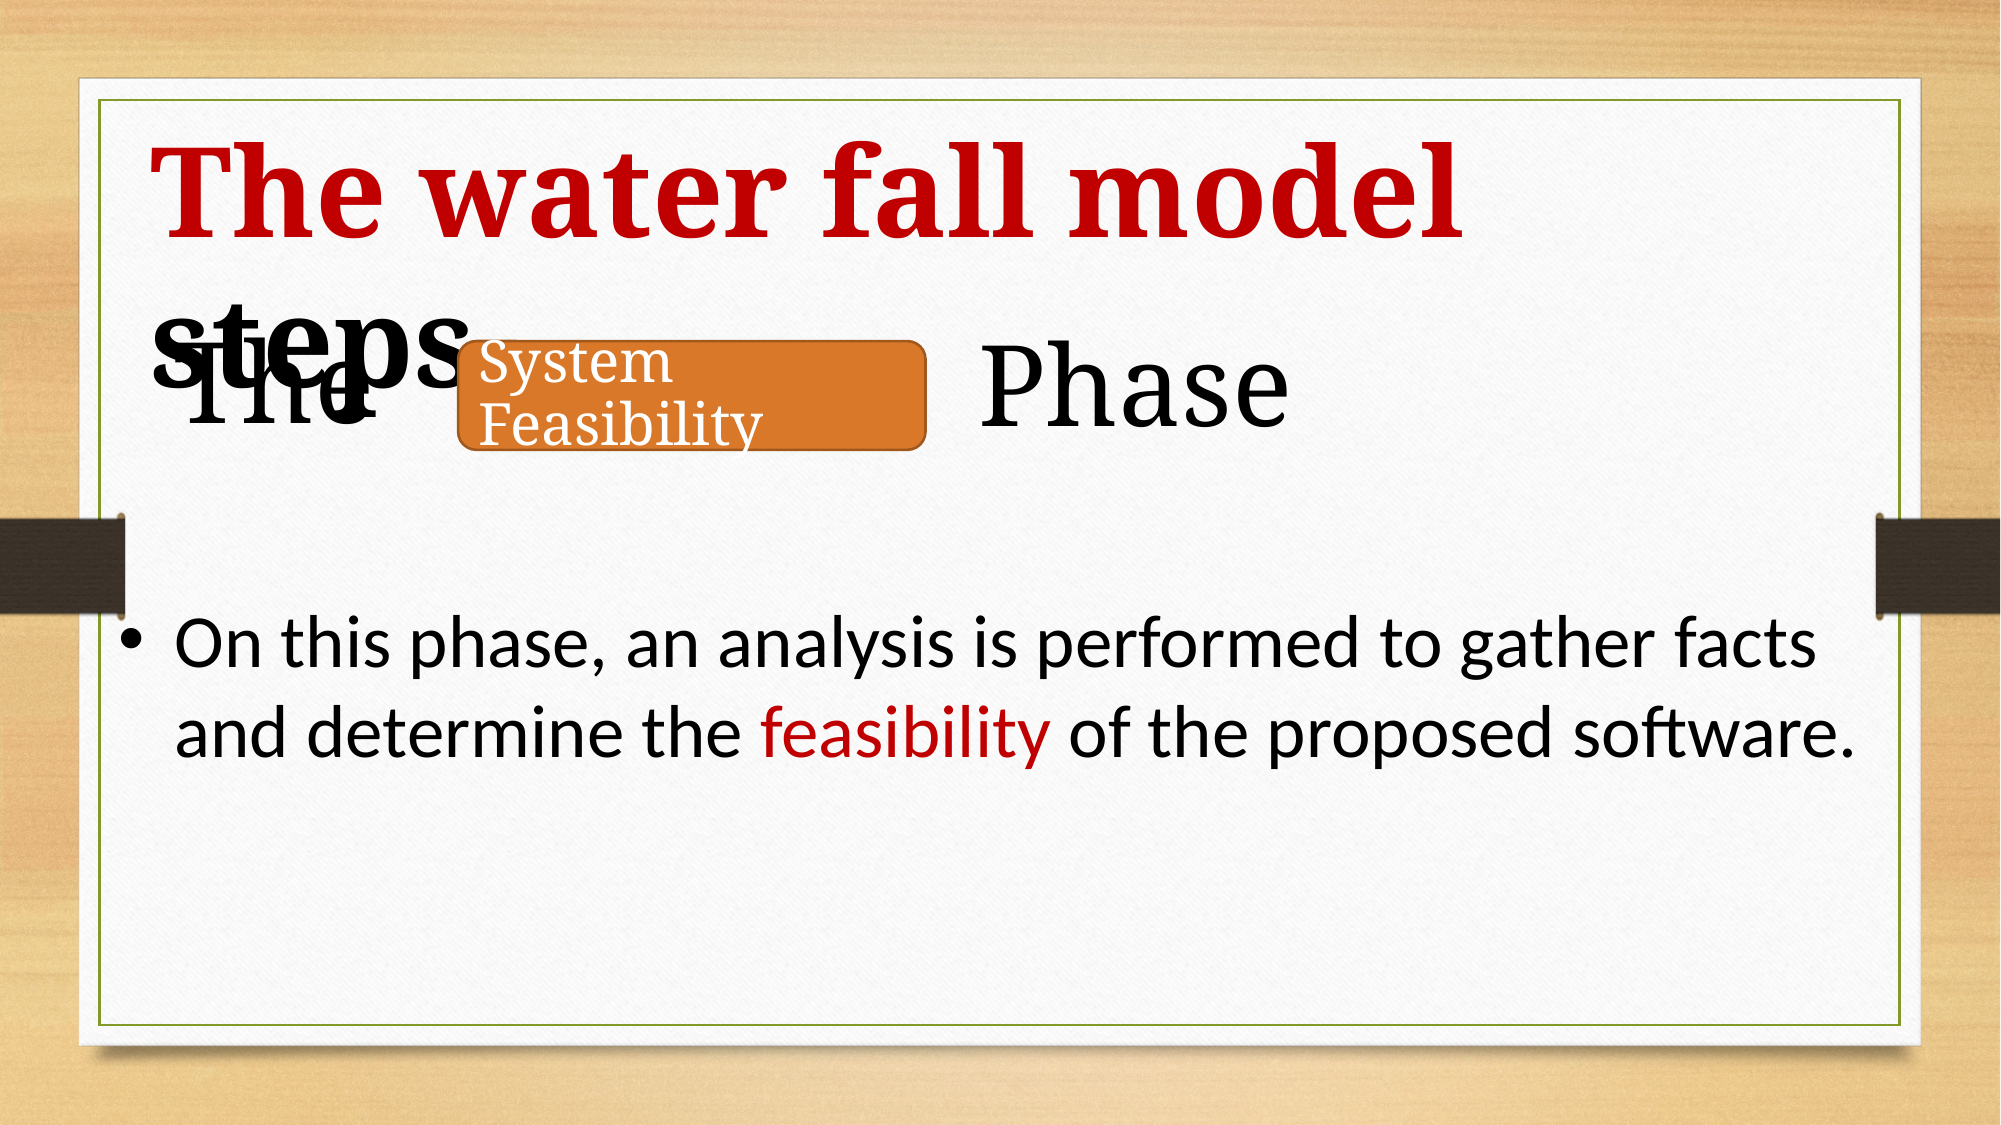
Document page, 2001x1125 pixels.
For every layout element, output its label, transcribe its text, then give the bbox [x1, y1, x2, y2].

text_box The [158, 303, 416, 453]
text_box The water fall model steps [135, 105, 1678, 269]
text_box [457, 340, 926, 451]
picture [0, 0, 2001, 1125]
text_box On this phase, an analysis is performed to gather facts and determine the feasibility of the proposed software. [103, 584, 1881, 780]
text_box Phase [964, 306, 1308, 457]
